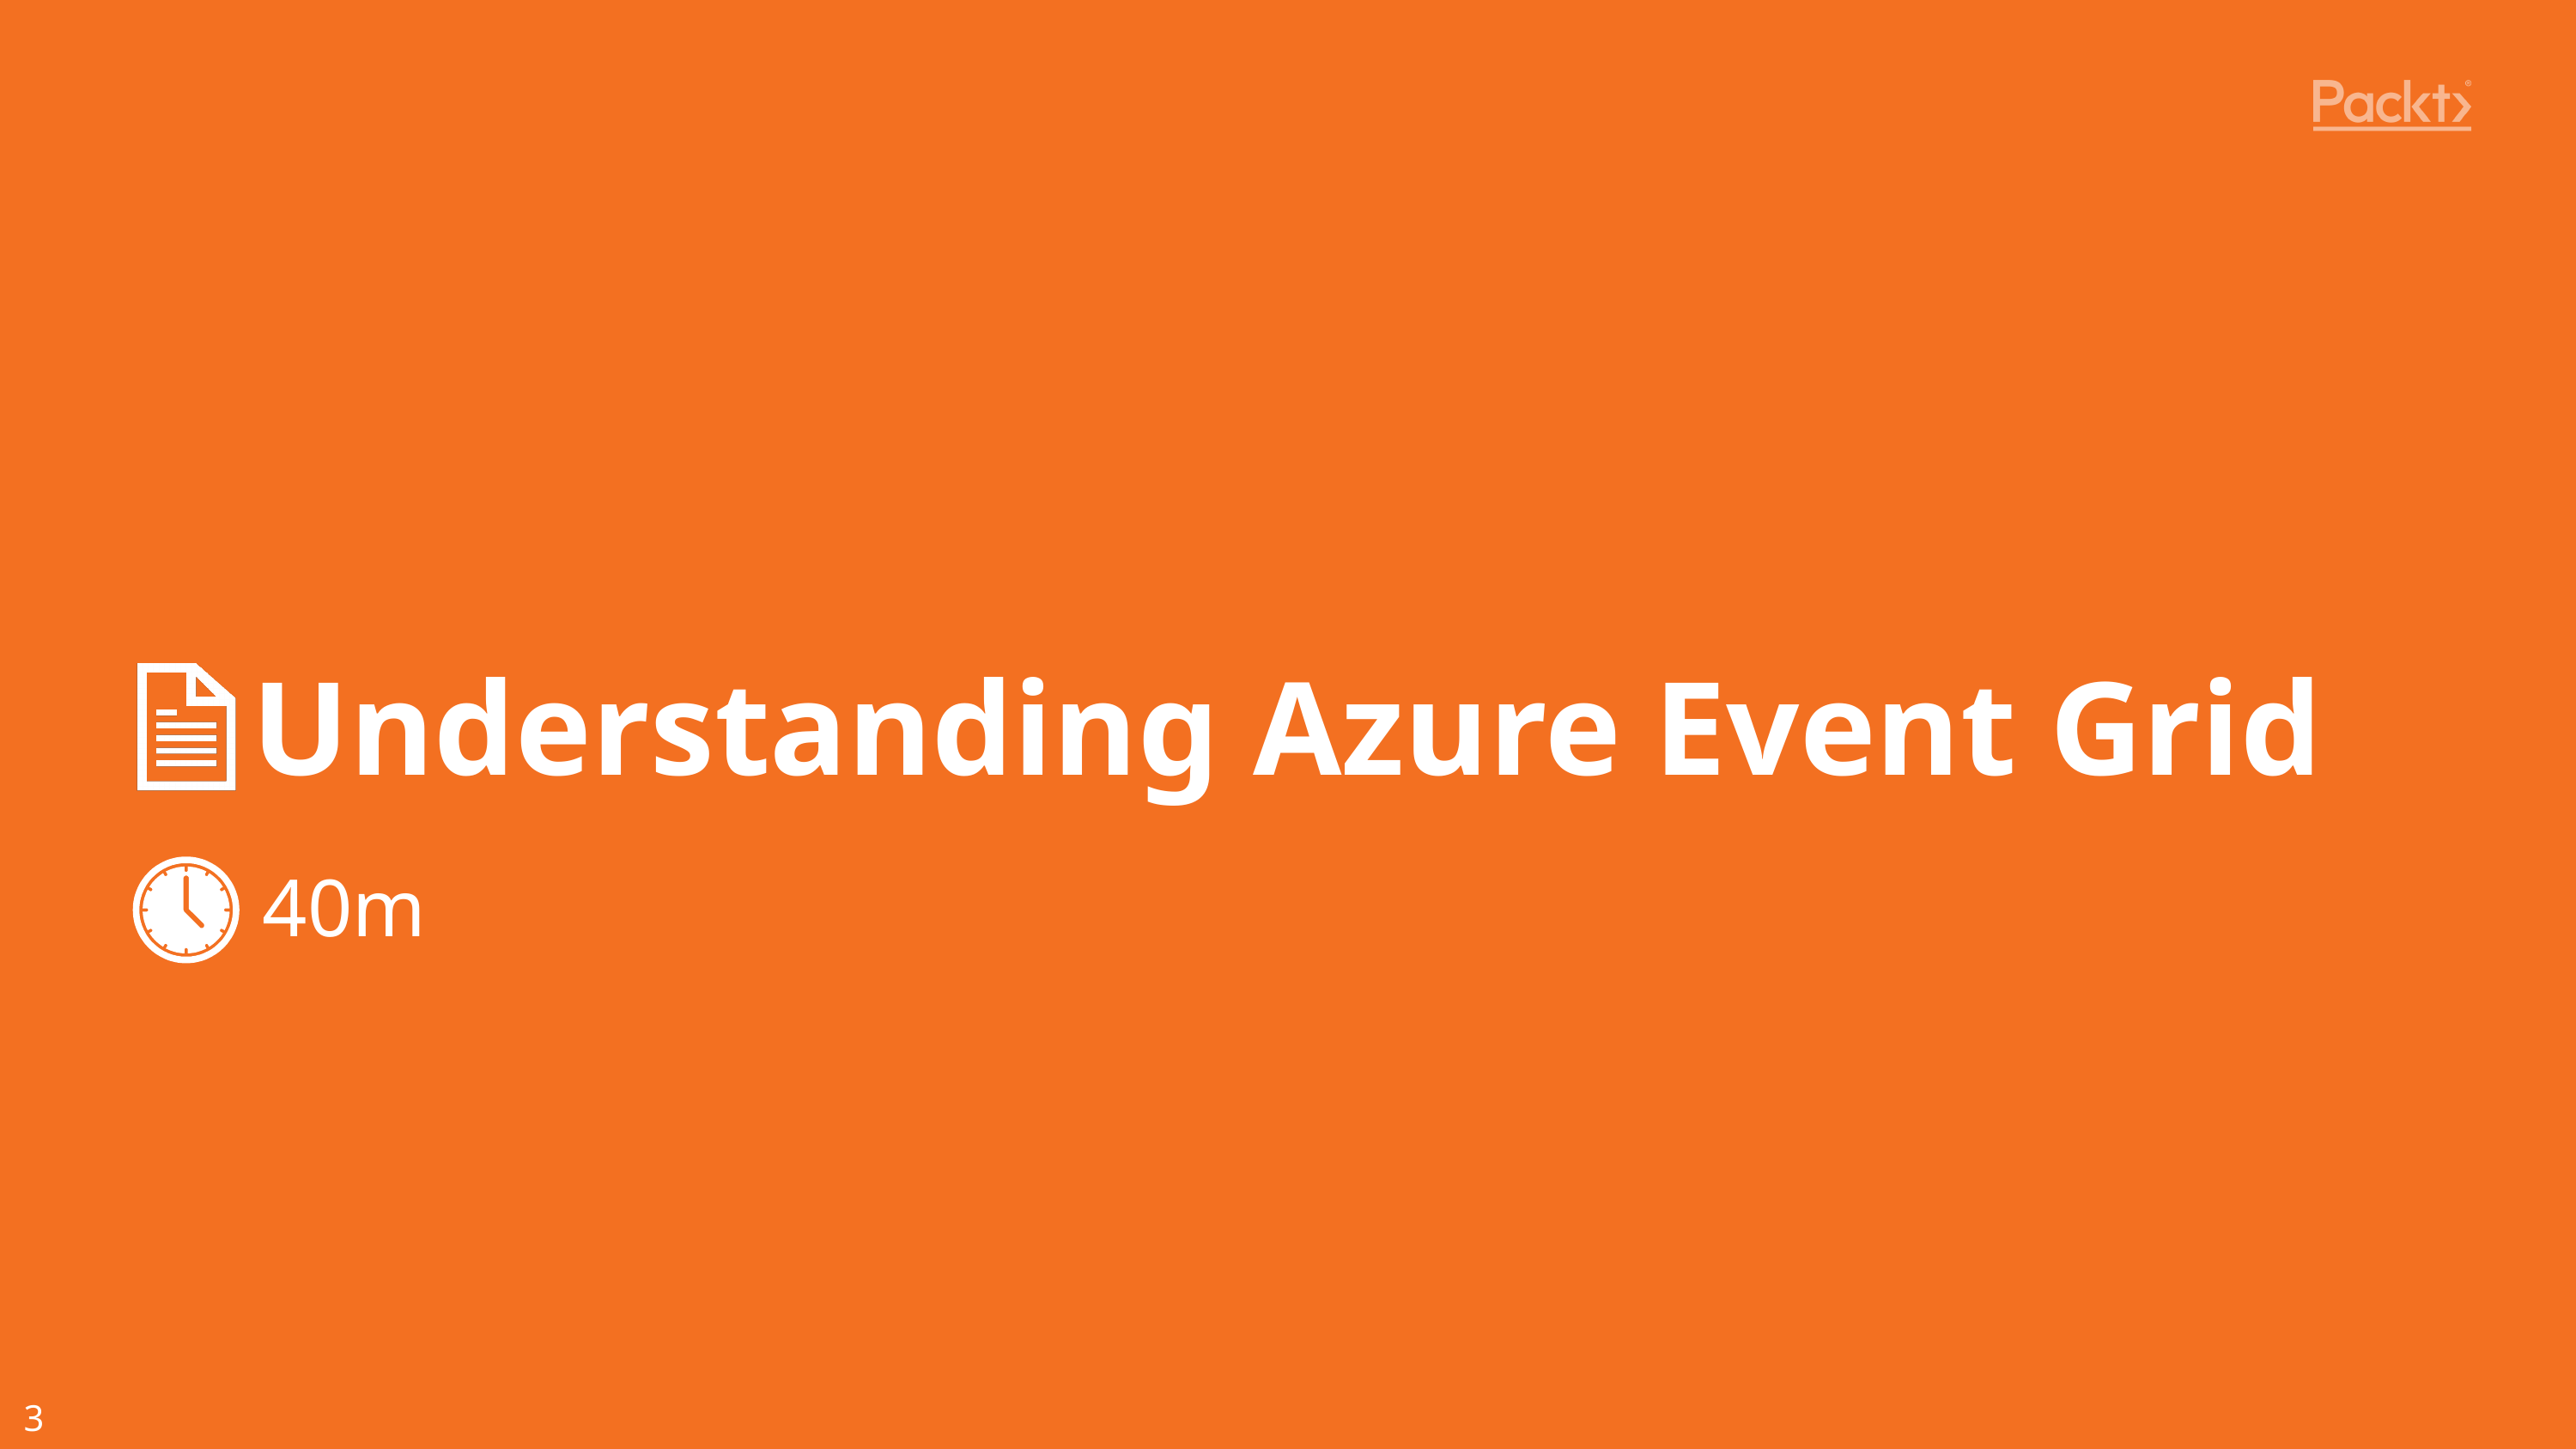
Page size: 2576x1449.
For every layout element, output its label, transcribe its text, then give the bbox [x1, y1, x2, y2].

text_box 3 [0, 1388, 69, 1446]
picture [2305, 76, 2480, 135]
picture [110, 650, 239, 803]
title Understanding Azure Event Grid [239, 610, 2427, 814]
subtitle 40m [249, 844, 2427, 967]
